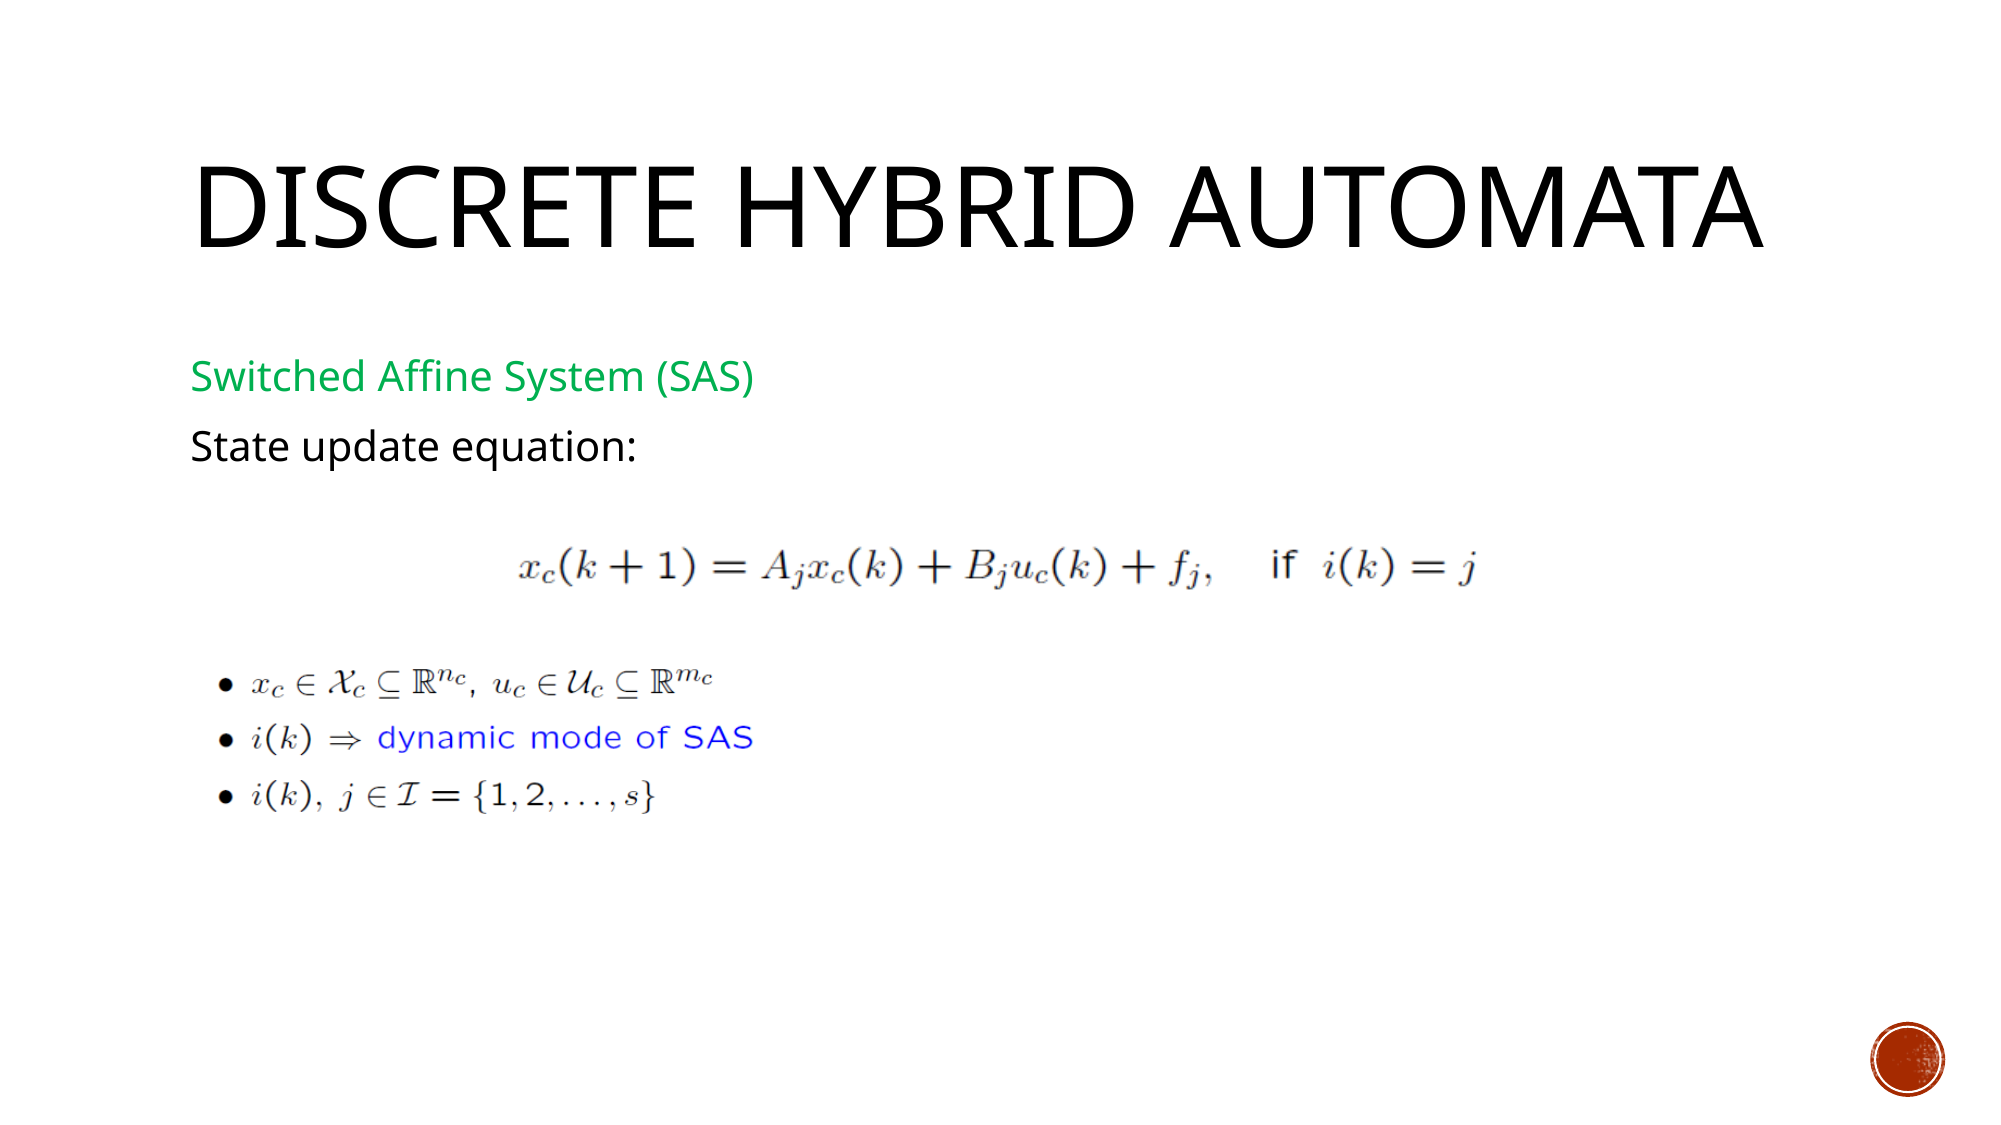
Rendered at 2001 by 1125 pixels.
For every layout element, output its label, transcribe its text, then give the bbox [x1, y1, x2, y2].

picture [214, 654, 773, 827]
picture [513, 528, 1487, 596]
list Switched Affine System (SAS) State update equation: [175, 348, 1826, 1013]
title Discrete hybrid automata [175, 79, 1826, 344]
